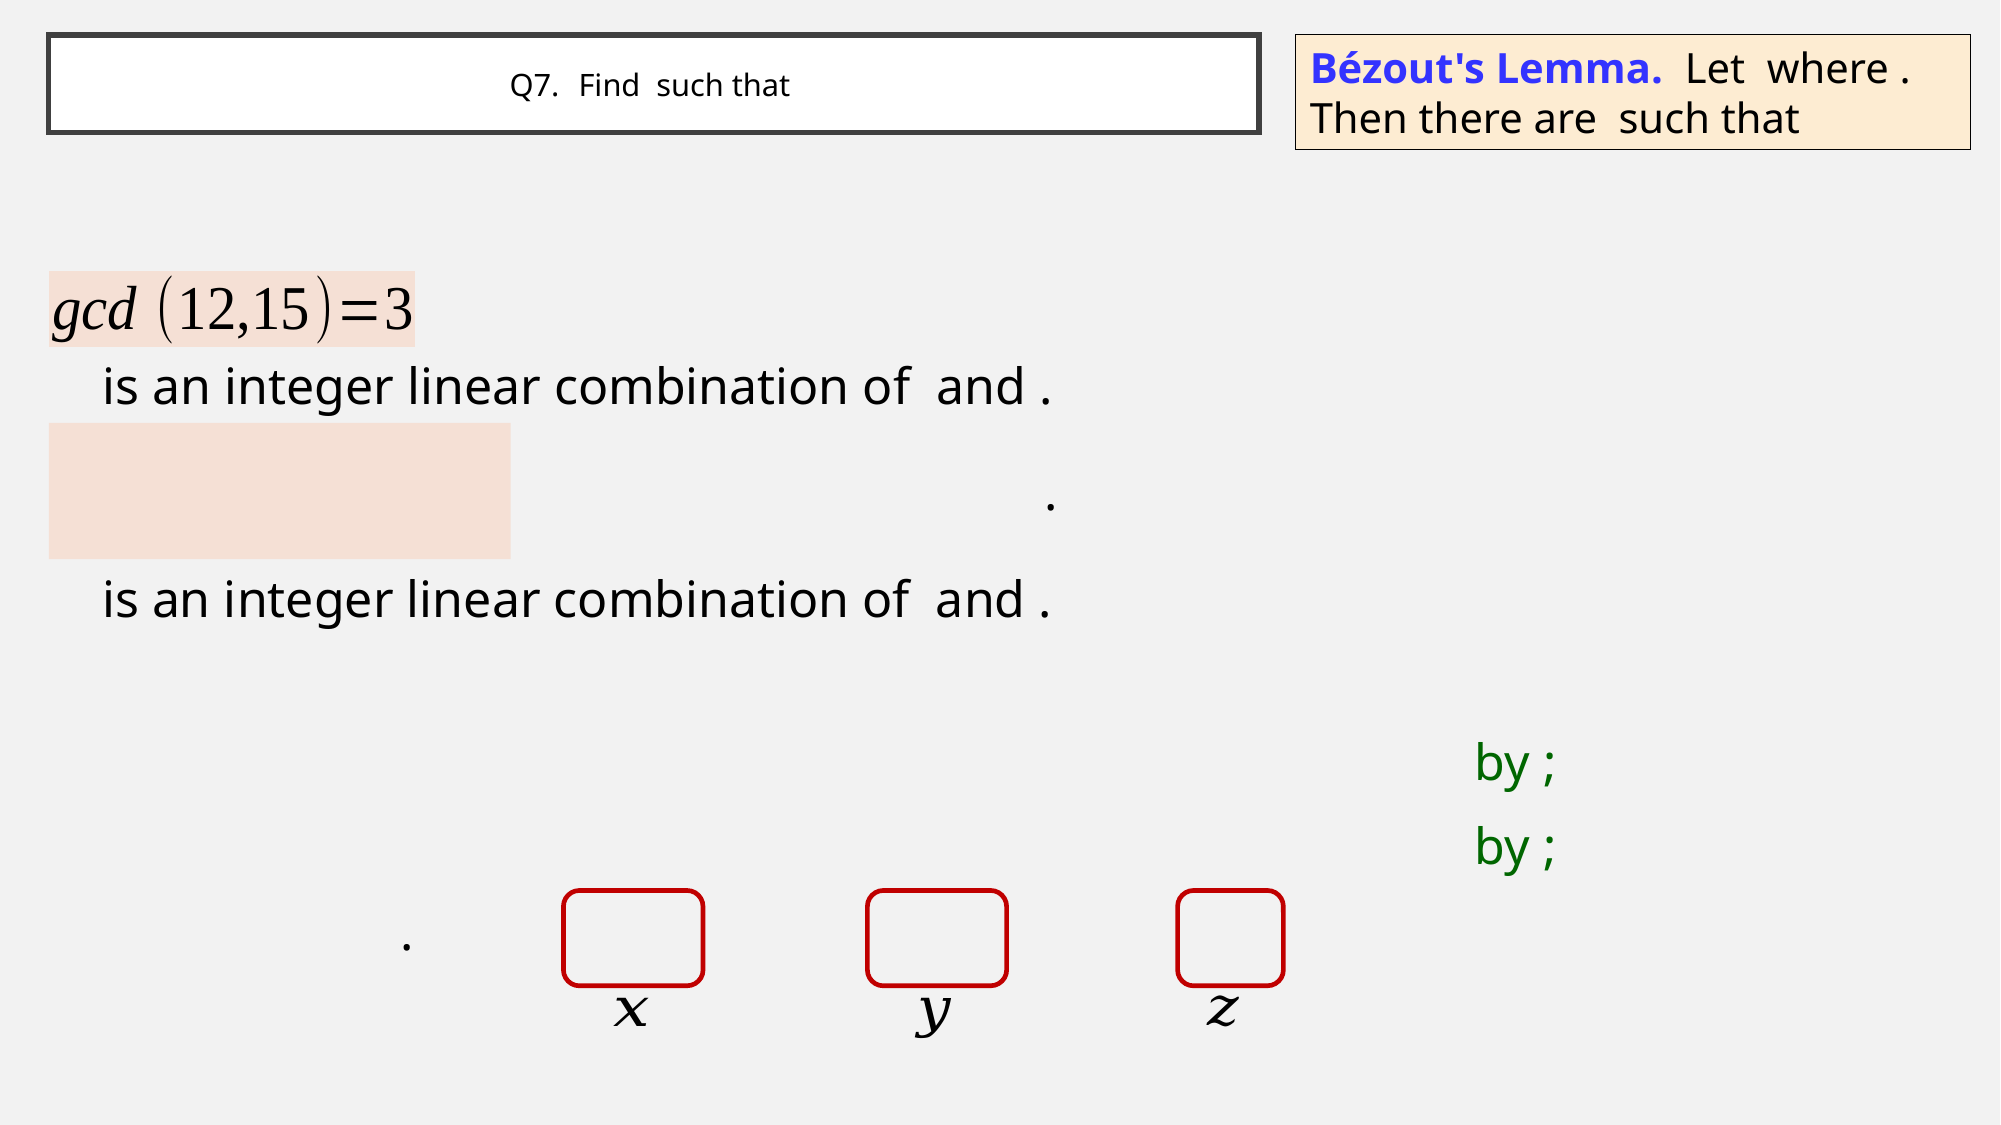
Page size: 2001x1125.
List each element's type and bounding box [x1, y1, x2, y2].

text_box [609, 978, 1243, 1040]
text_box [563, 890, 1284, 986]
